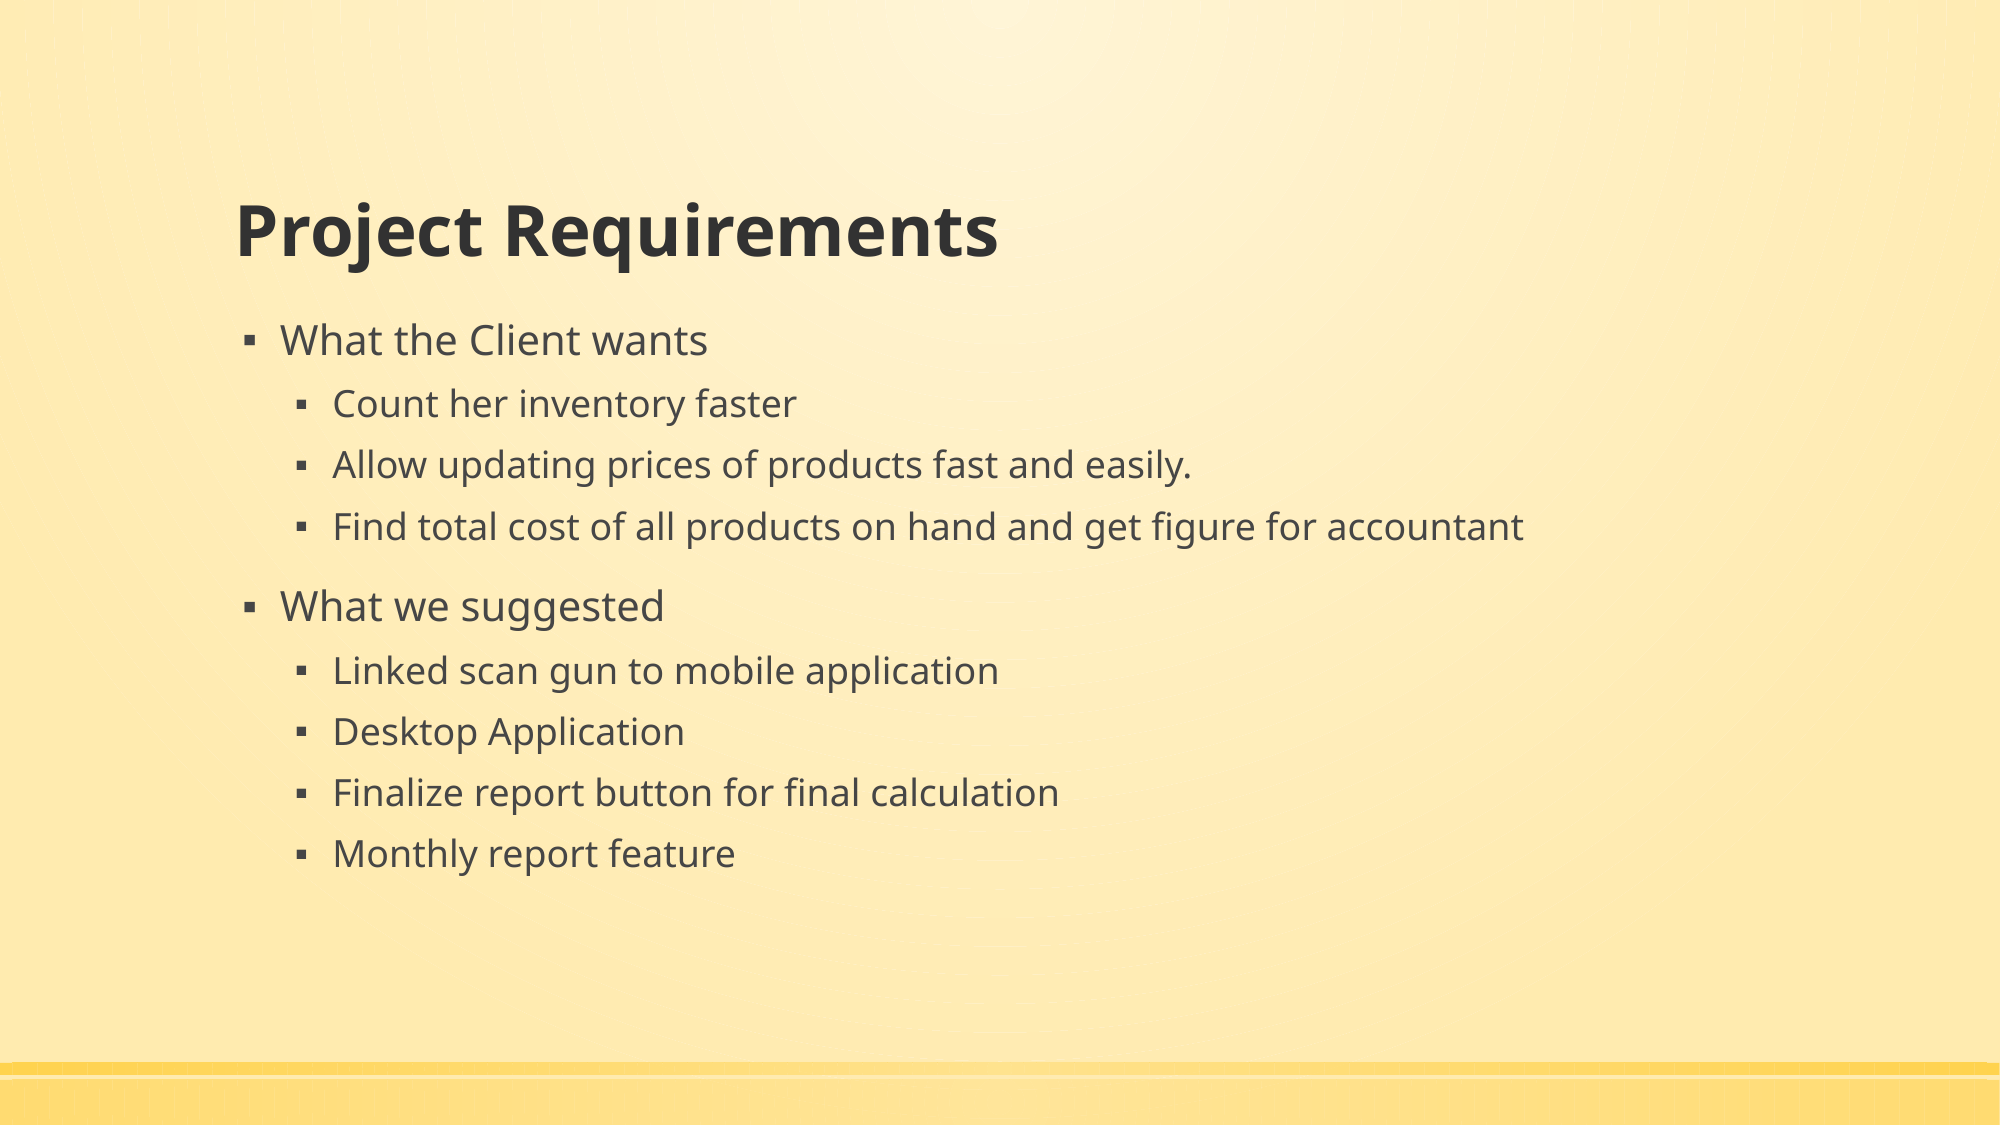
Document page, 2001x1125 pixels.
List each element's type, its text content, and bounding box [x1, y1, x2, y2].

list What the Client wants Count her inventory faster Allow updating prices of products fast and easily. Find total cost of all products on hand and get figure for accountant What we suggested Linked scan gun to mobile application Desktop Application Finalize report button for final calculation Monthly report feature [219, 311, 1755, 989]
title Project Requirements [219, 76, 1780, 279]
